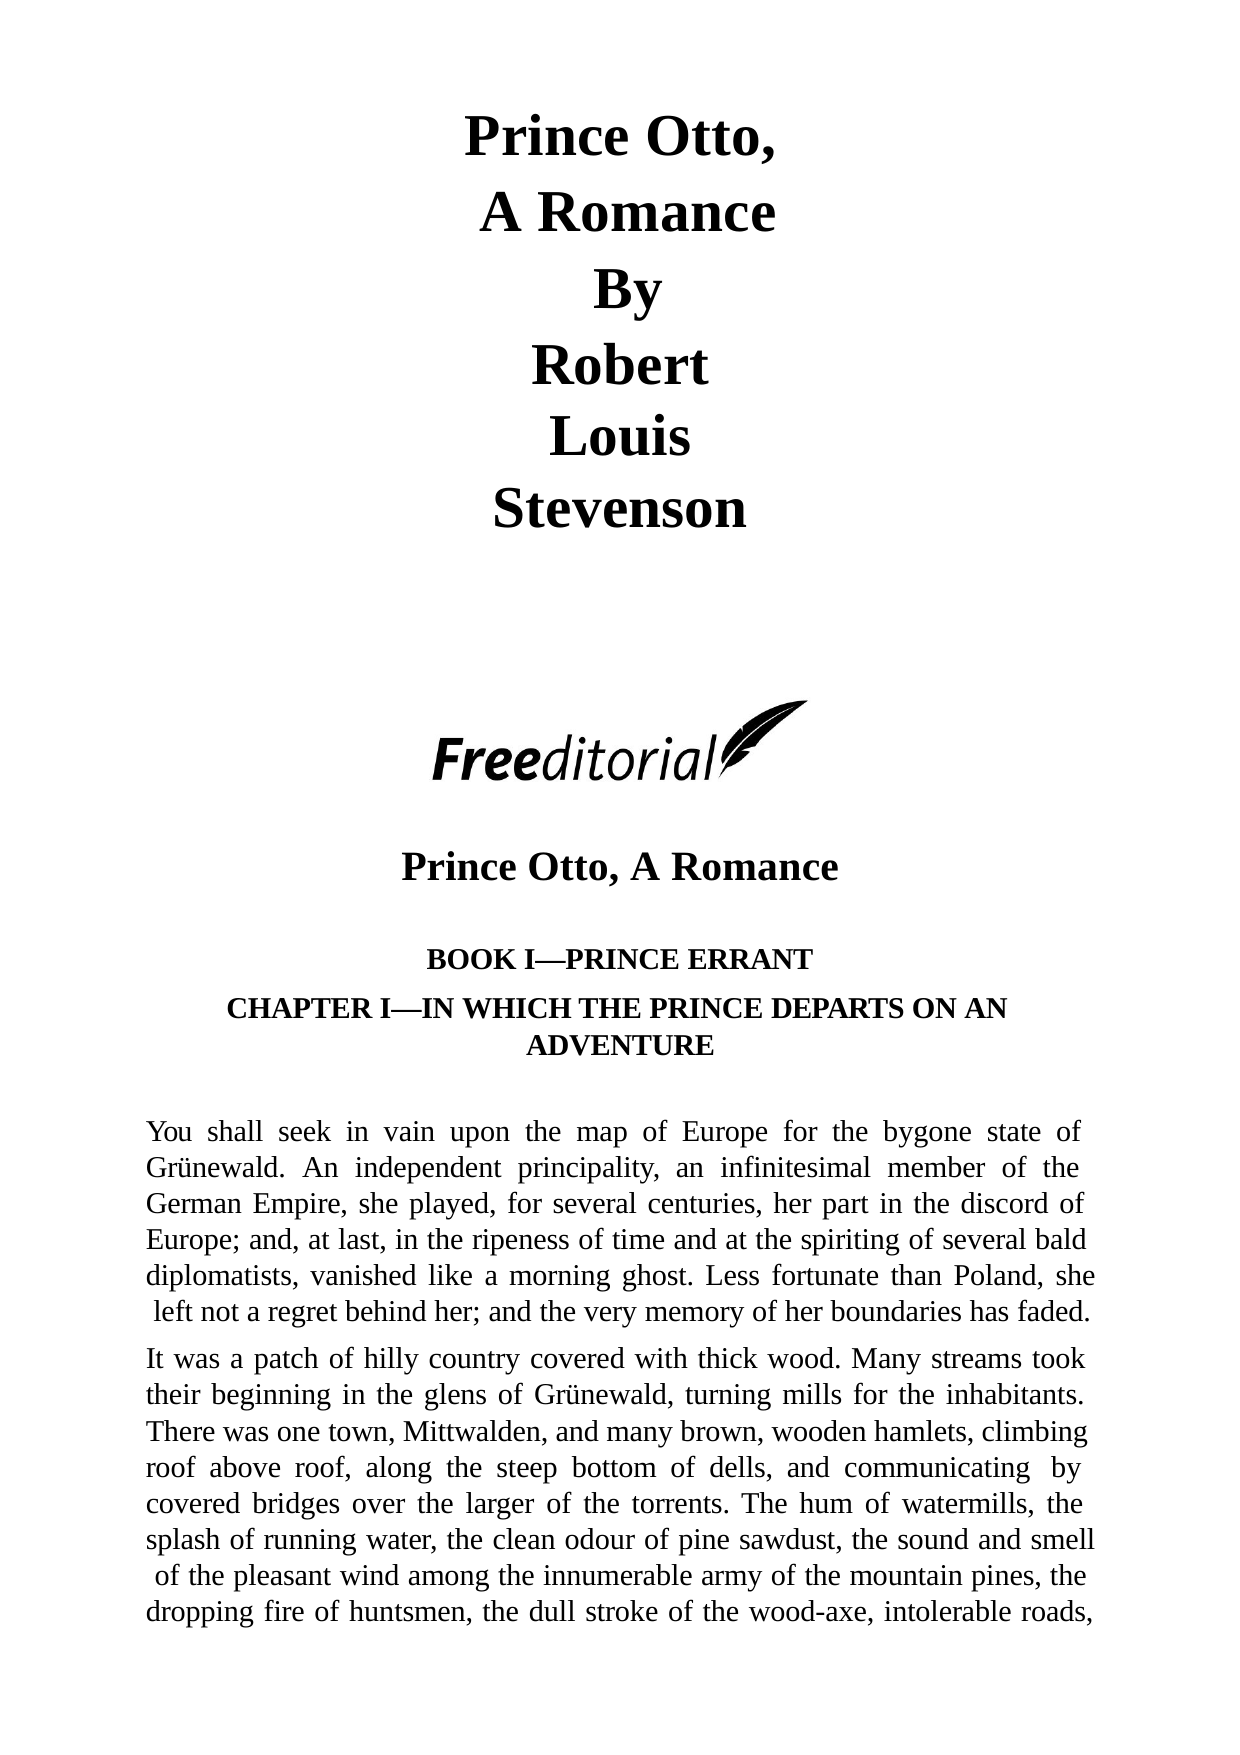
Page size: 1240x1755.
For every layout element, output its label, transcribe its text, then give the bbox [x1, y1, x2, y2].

text_box Prince Otto, A Romance BOOK I—PRINCE ERRANT CHAPTER I—IN WHICH THE PRINCE DEPARTS ON AN ADVENTURE You shall seek in vain upon the map of Europe for the bygone state of Grünewald. An independent principality, an infinitesimal member of the German Empire, she played, for several centuries, her part in the discord of Europe; and, at last, in the ripeness of time and at the spiriting of several bald diplomatists, vanished like a morning ghost. Less fortunate than Poland, she left not a regret behind her; and the very memory of her boundaries has faded. It was a patch of hilly country covered with thick wood. Many streams took their beginning in the glens of Grünewald, turning mills for the inhabitants. There was one town, Mittwalden, and many brown, wooden hamlets, climbing roof above roof, along the steep bottom of dells, and communicating by covered bridges over the larger of the torrents. The hum of watermills, the splash of running water, the clean odour of pine sawdust, the sound and smell of the pleasant wind among the innumerable army of the mountain pines, the dropping fire of huntsmen, the dull stroke of the wood-axe, intolerable roads, [143, 836, 1097, 1628]
title Prince Otto, A Romance By Robert Louis Stevenson [312, 89, 928, 539]
picture [429, 697, 811, 783]
